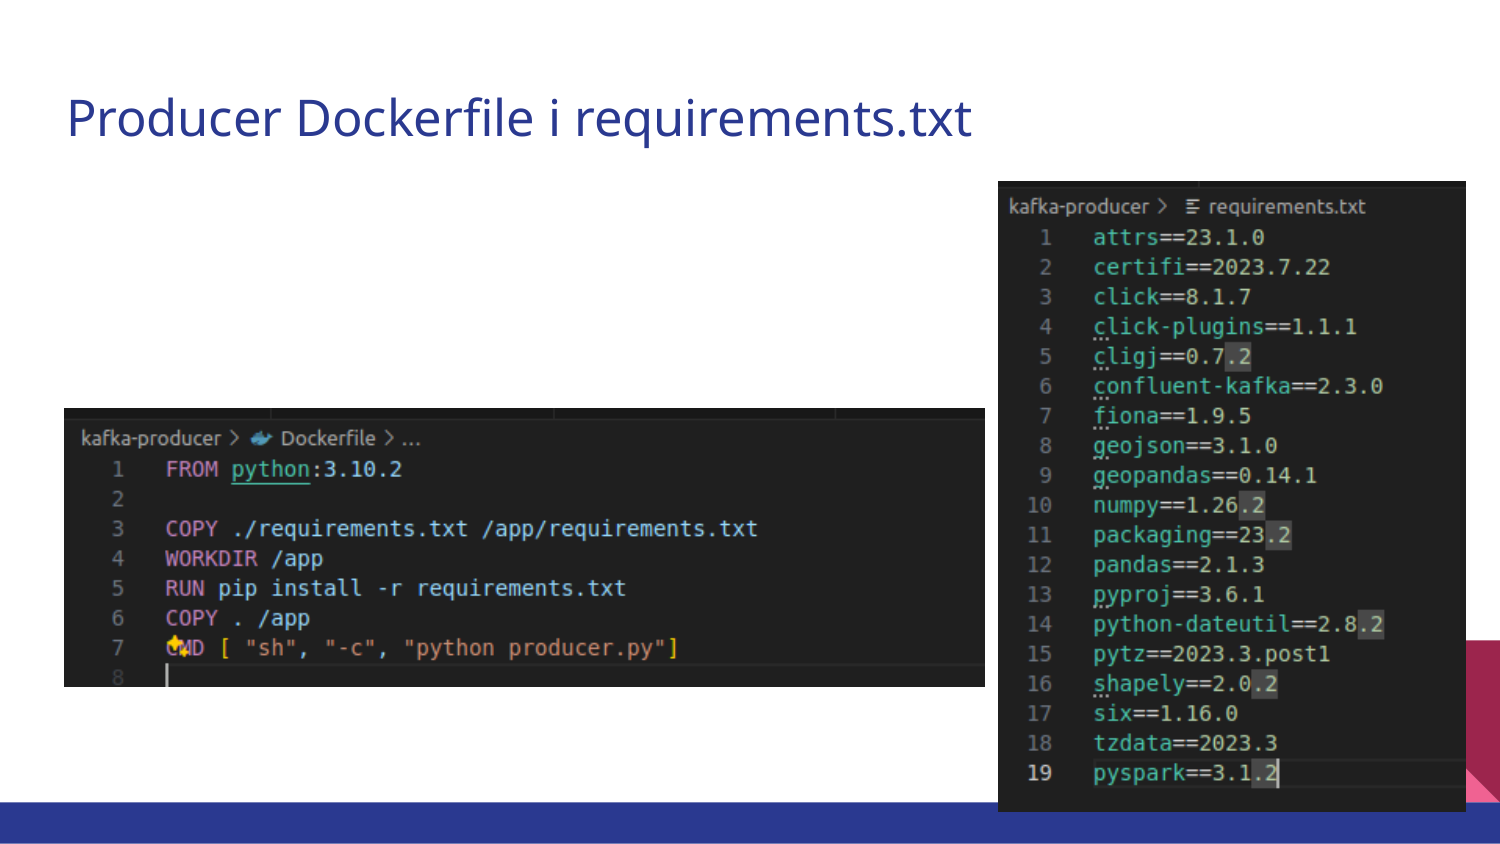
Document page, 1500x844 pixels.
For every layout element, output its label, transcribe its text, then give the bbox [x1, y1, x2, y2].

title Producer Dockerfile i requirements.txt [51, 67, 1449, 167]
picture [63, 408, 985, 688]
picture [998, 181, 1466, 812]
